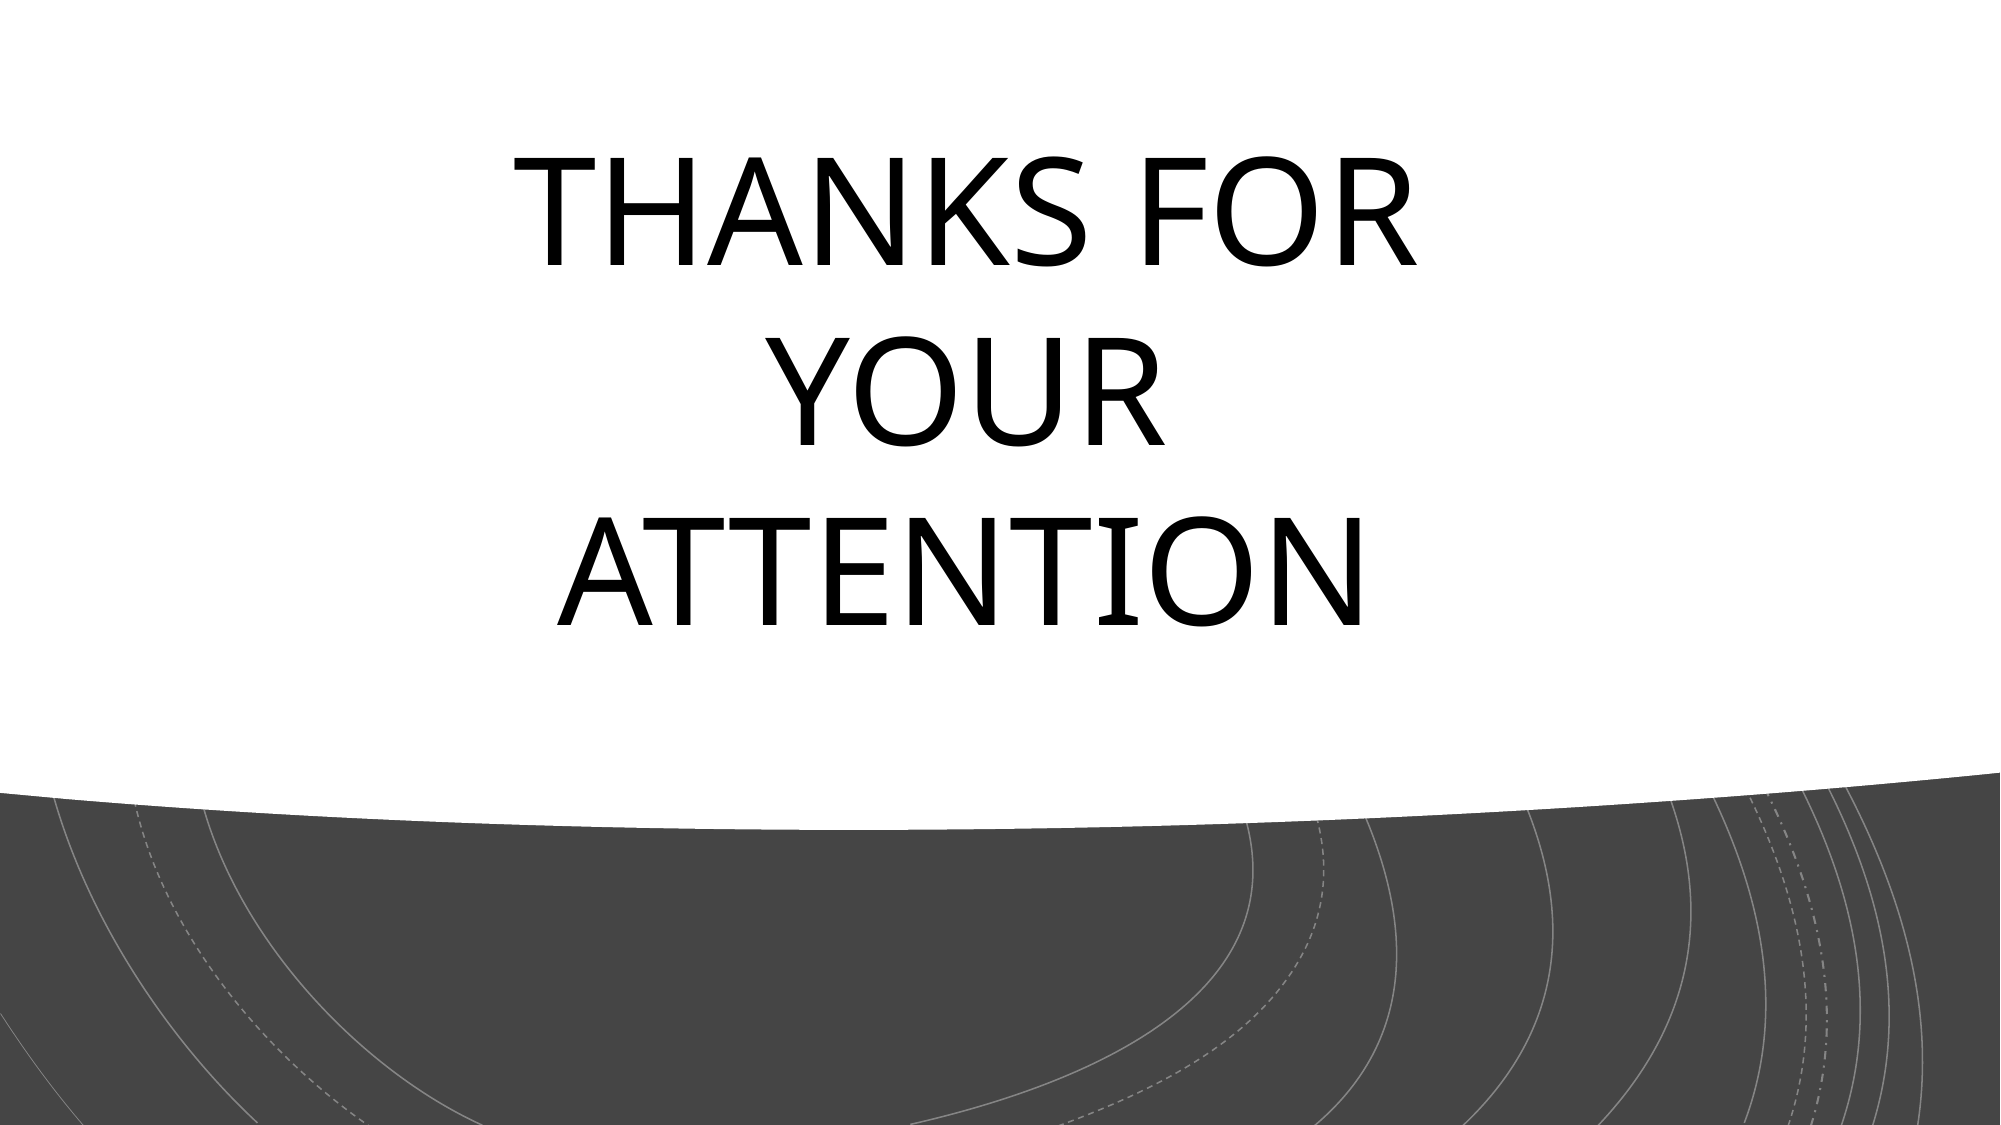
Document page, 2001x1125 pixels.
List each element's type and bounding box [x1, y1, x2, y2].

text_box [0, 0, 2000, 1125]
